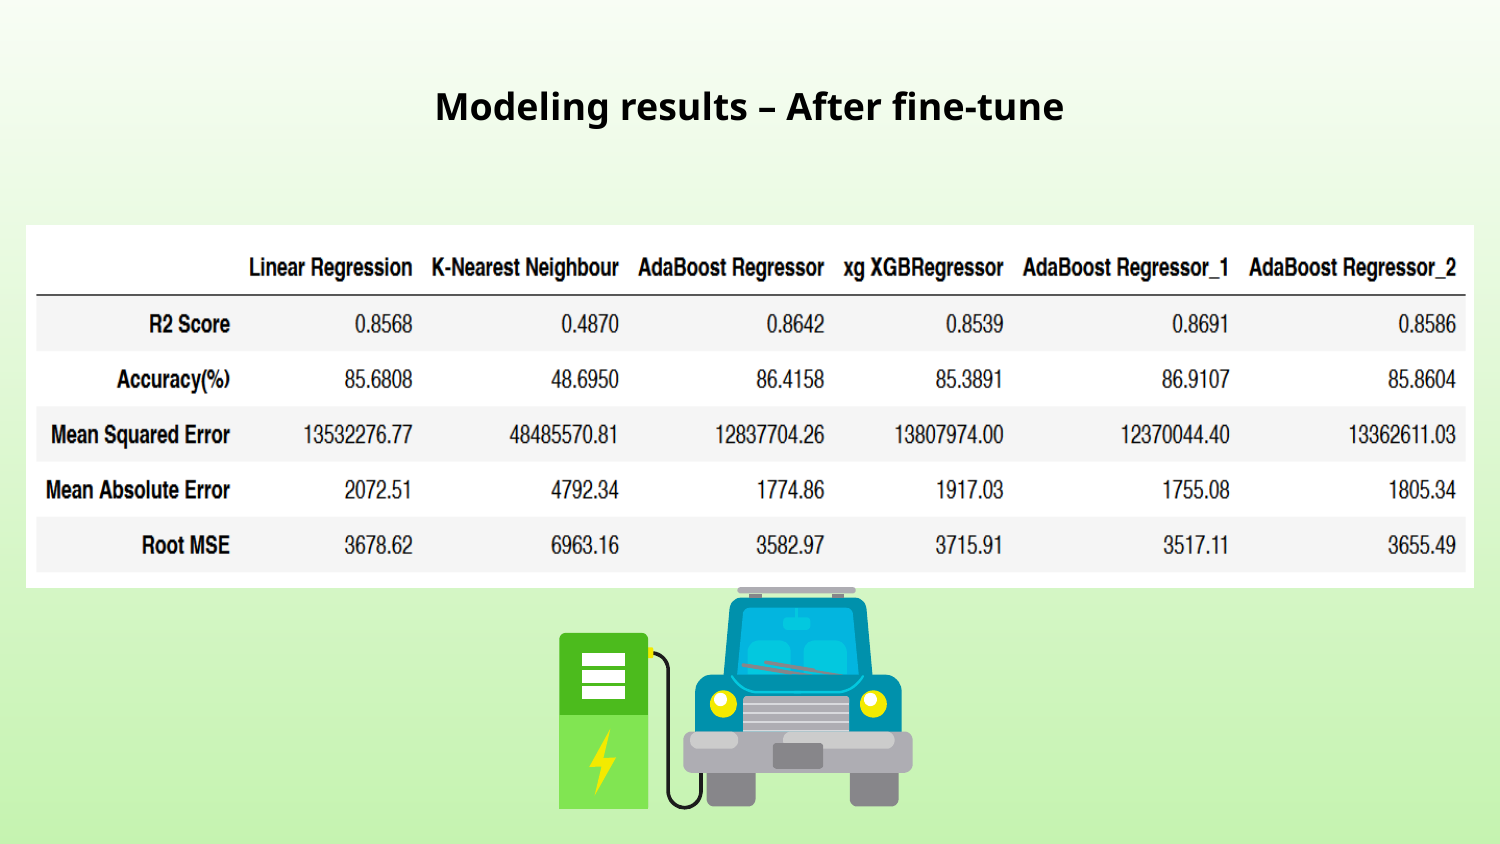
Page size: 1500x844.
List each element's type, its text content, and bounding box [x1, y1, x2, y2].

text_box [559, 586, 913, 810]
picture [26, 224, 1474, 588]
title Modeling results – After fine-tune [75, 67, 1425, 147]
